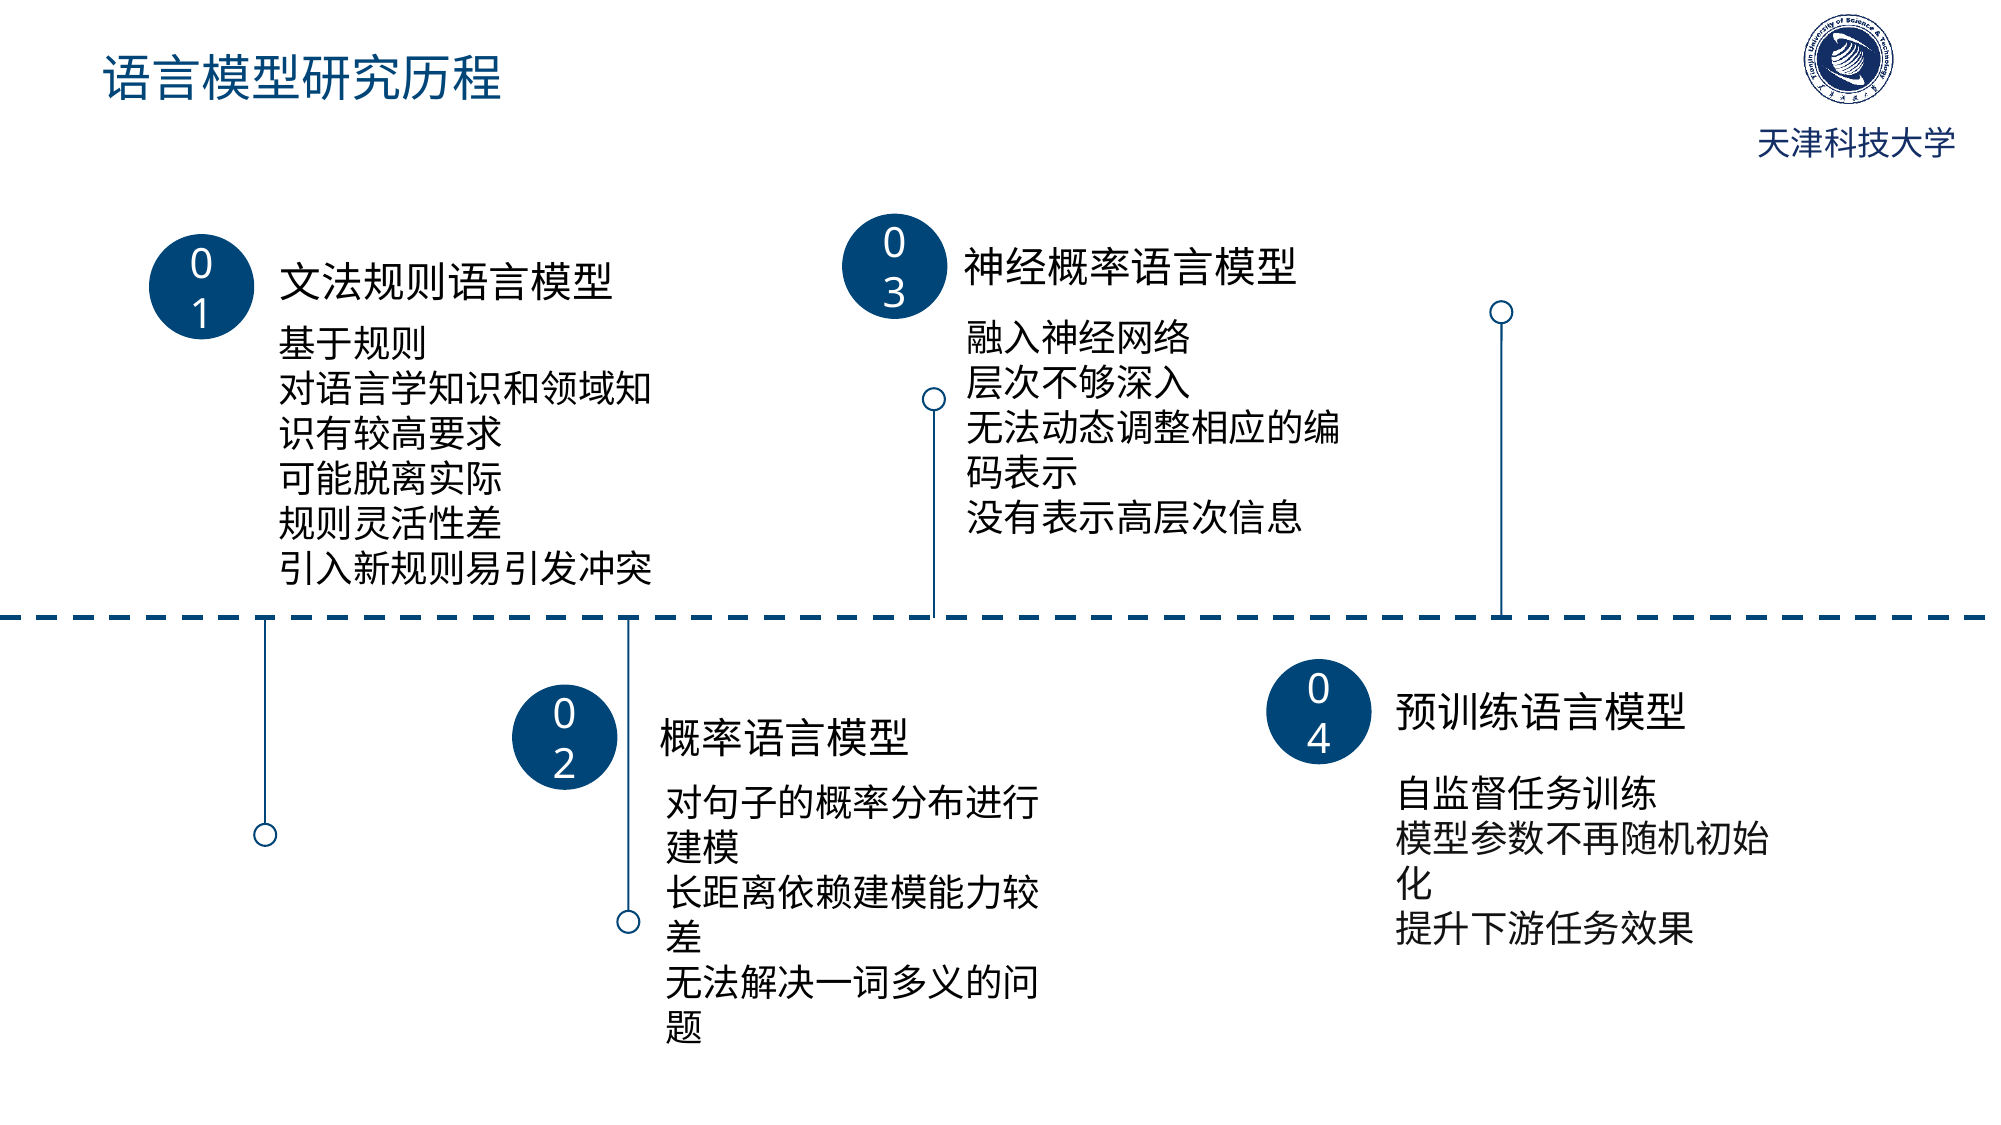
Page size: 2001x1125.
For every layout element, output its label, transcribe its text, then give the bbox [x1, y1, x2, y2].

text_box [1742, 1, 1981, 171]
text_box 对句子的概率分布进行建模 长距离依赖建模能力较差 无法解决一词多义的问题 [650, 771, 1086, 1057]
text_box 神经概率语言模型 [949, 233, 1368, 299]
text_box 基于规则 对语言学知识和领域知识有较高要求 可能脱离实际 规则灵活性差 引入新规则易引发冲突 [263, 312, 699, 598]
text_box 04 [1265, 658, 1373, 766]
text_box 语言模型研究历程 [3, 39, 600, 115]
text_box 预训练语言模型 [1380, 678, 1876, 744]
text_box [1490, 301, 1513, 617]
text_box 02 [511, 683, 617, 791]
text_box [617, 617, 640, 933]
text_box 概率语言模型 [644, 704, 1064, 770]
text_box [254, 616, 277, 846]
text_box 自监督任务训练 模型参数不再随机初始化 提升下游任务效果 [1380, 762, 1816, 958]
text_box 03 [841, 212, 949, 320]
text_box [922, 388, 945, 618]
text_box 文法规则语言模型 [265, 248, 793, 314]
text_box 融入神经网络 层次不够深入 无法动态调整相应的编码表示 没有表示高层次信息 [951, 306, 1387, 547]
text_box 01 [147, 233, 256, 341]
